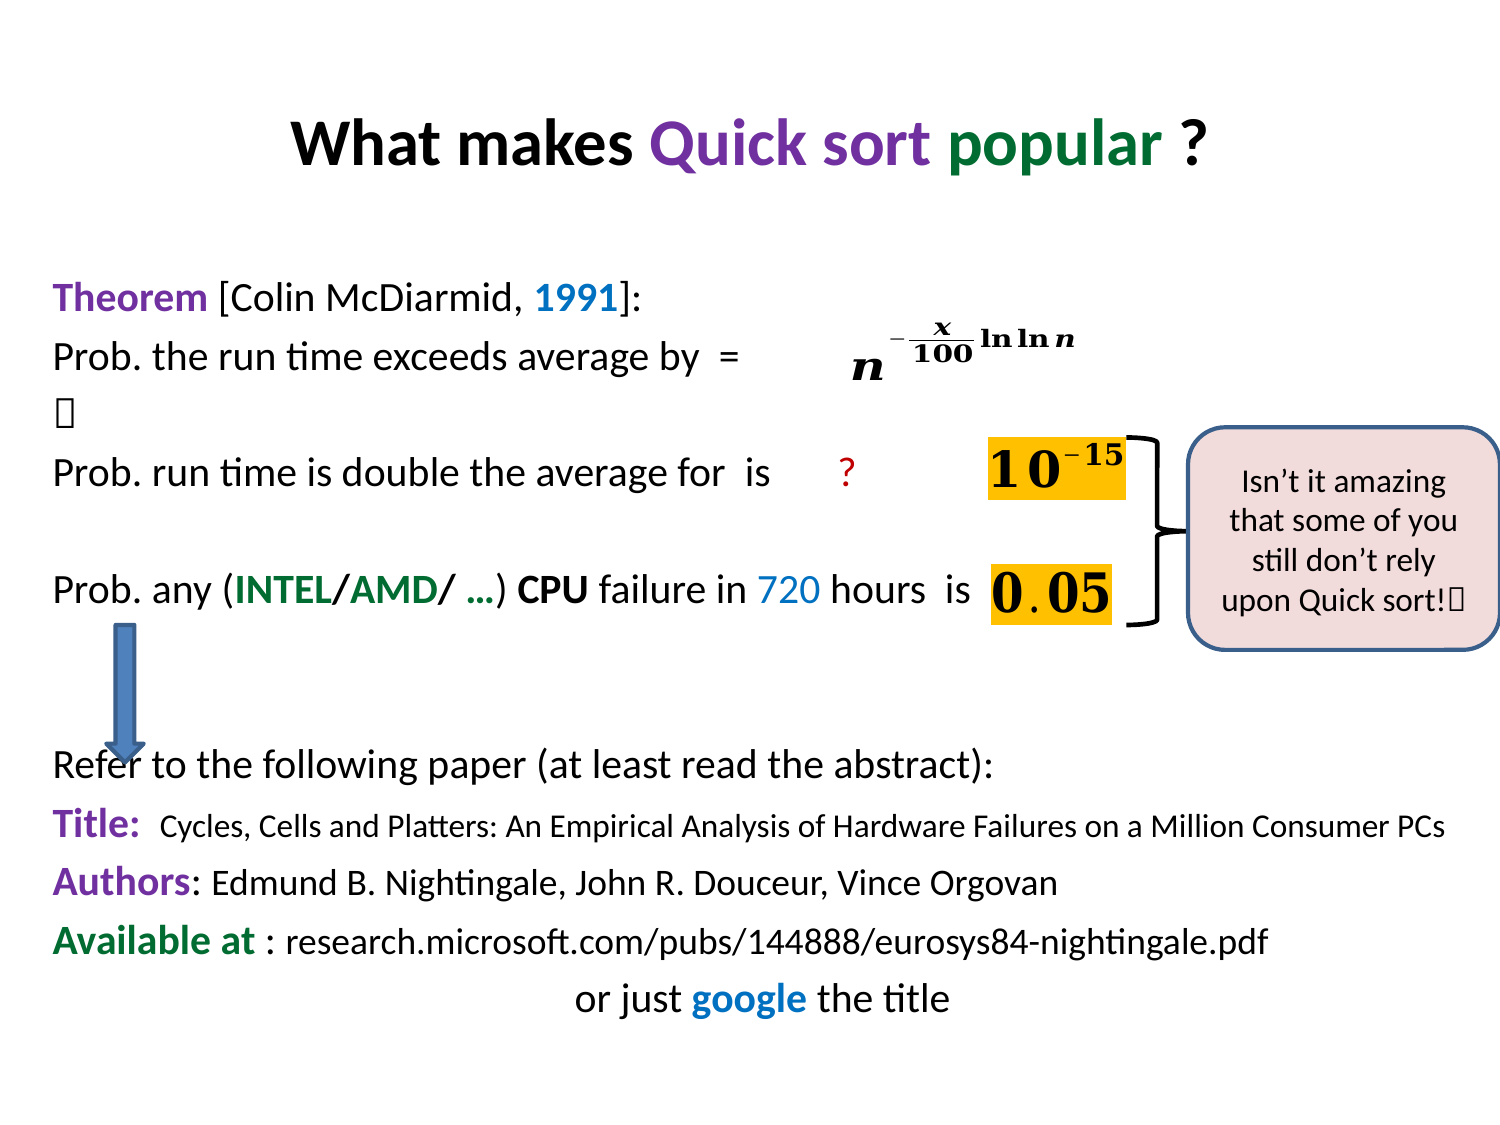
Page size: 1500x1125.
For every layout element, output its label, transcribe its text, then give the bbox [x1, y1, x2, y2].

text_box Isn’t it amazing that some of you still don’t rely upon Quick sort! [1185, 425, 1500, 652]
text_box [1126, 436, 1185, 626]
title What makes Quick sort popular ? [75, 45, 1425, 233]
text_box [104, 622, 146, 765]
